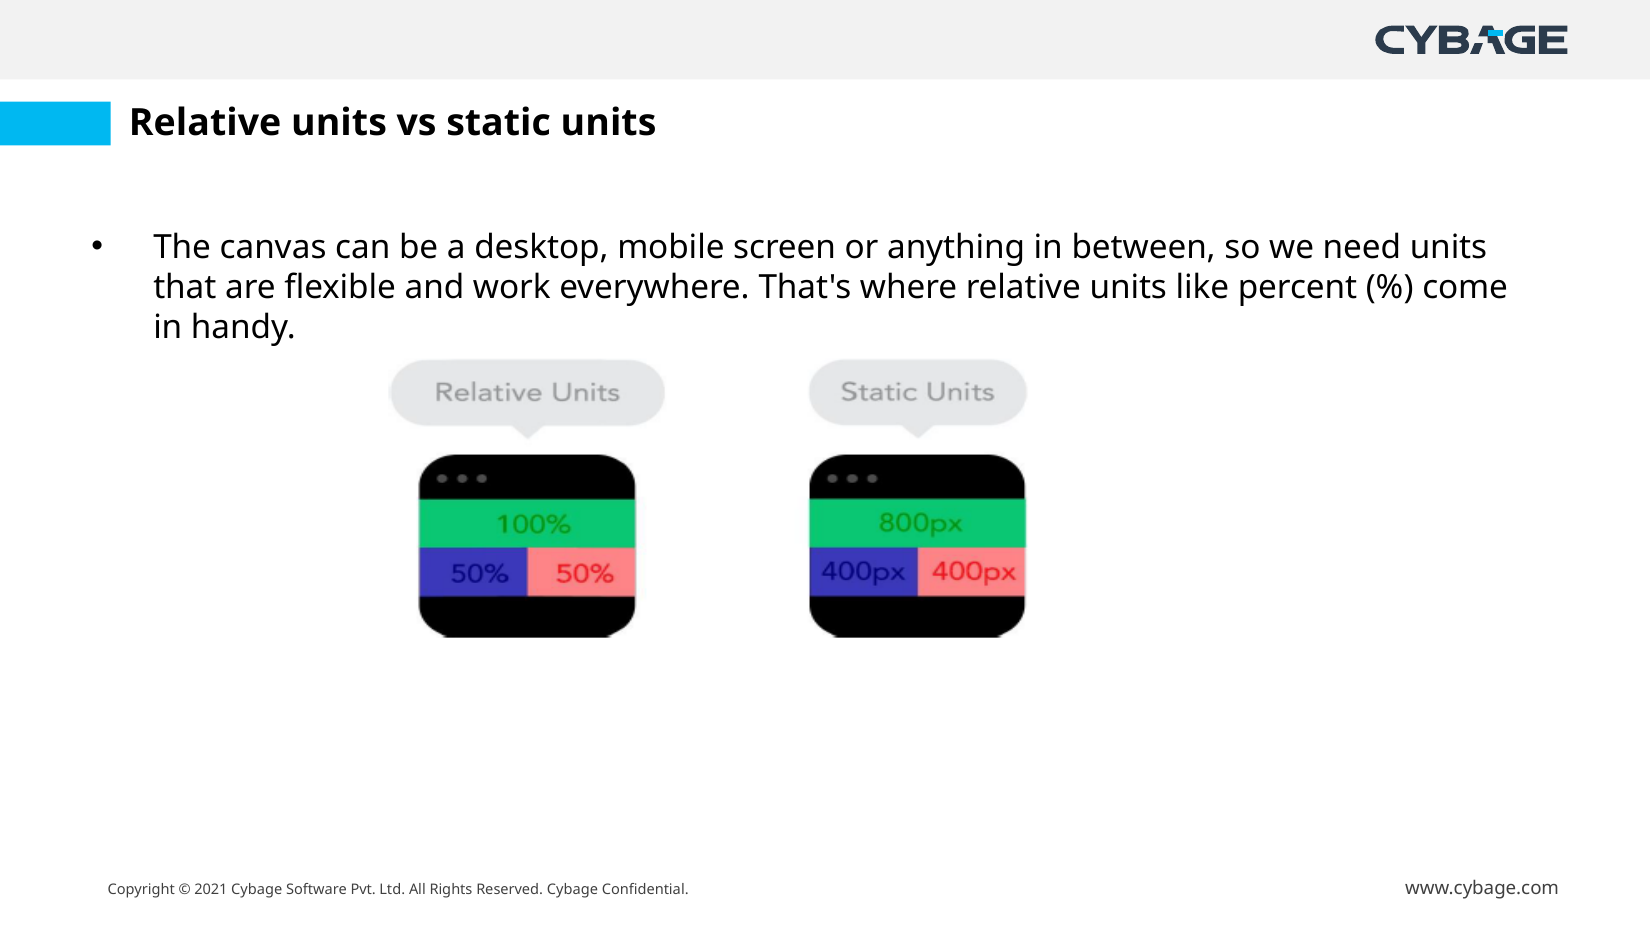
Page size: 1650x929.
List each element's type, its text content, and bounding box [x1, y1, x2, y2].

title Relative units vs static units [112, 89, 1598, 171]
picture [387, 352, 1063, 652]
list The canvas can be a desktop, mobile screen or anything in between, so we need units that are flexible and work everywhere. That's where relative units like percent (%) come in handy. [75, 170, 1560, 815]
